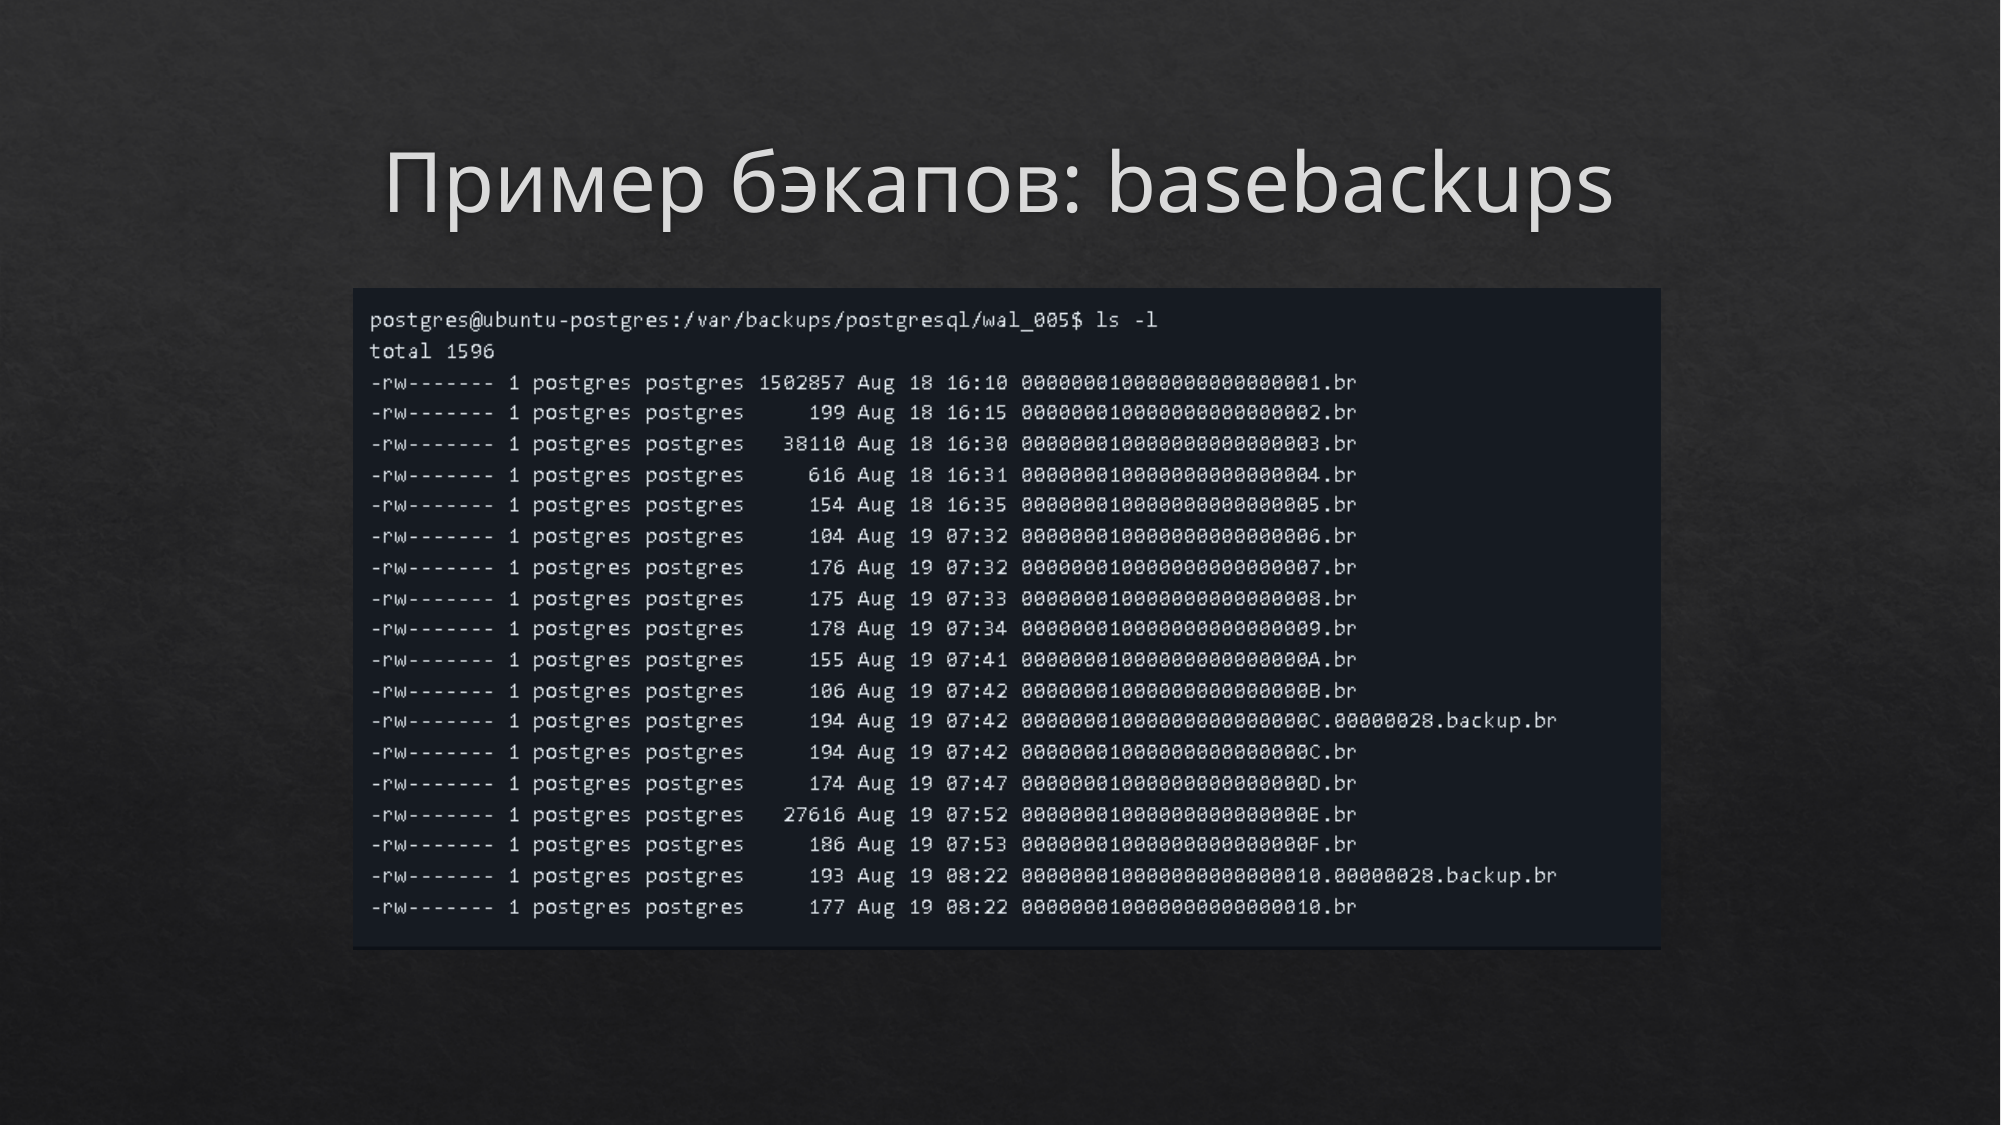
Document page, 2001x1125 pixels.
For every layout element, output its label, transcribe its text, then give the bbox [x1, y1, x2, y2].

picture [353, 288, 1661, 951]
title Пример бэкапов: basebackups [149, 99, 1849, 260]
text_box [338, 535, 345, 597]
